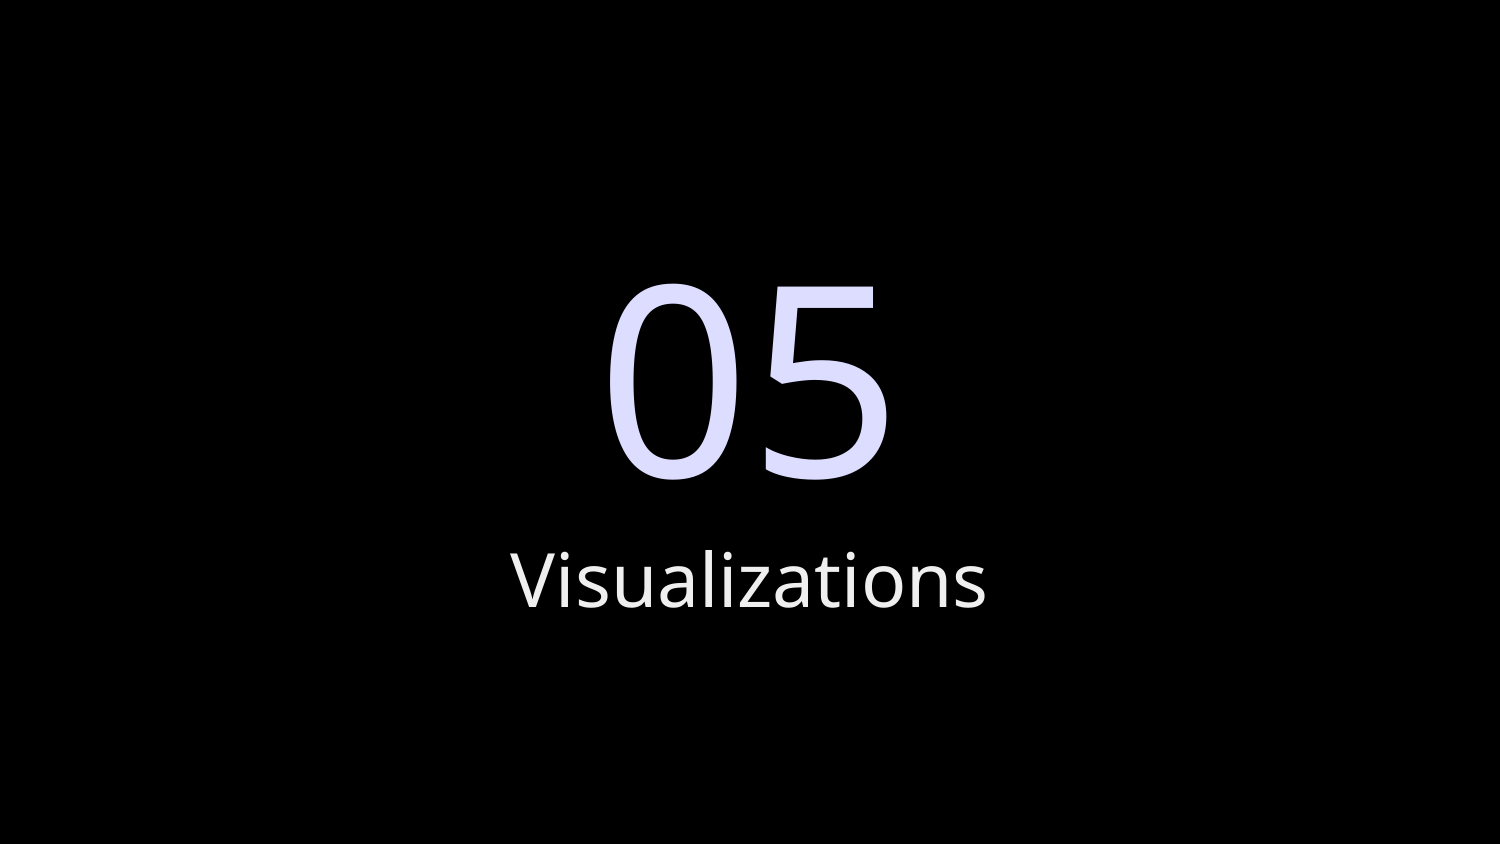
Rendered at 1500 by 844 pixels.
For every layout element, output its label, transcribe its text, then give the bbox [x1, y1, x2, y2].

title 05 [537, 195, 963, 499]
title Visualizations [114, 506, 1386, 648]
